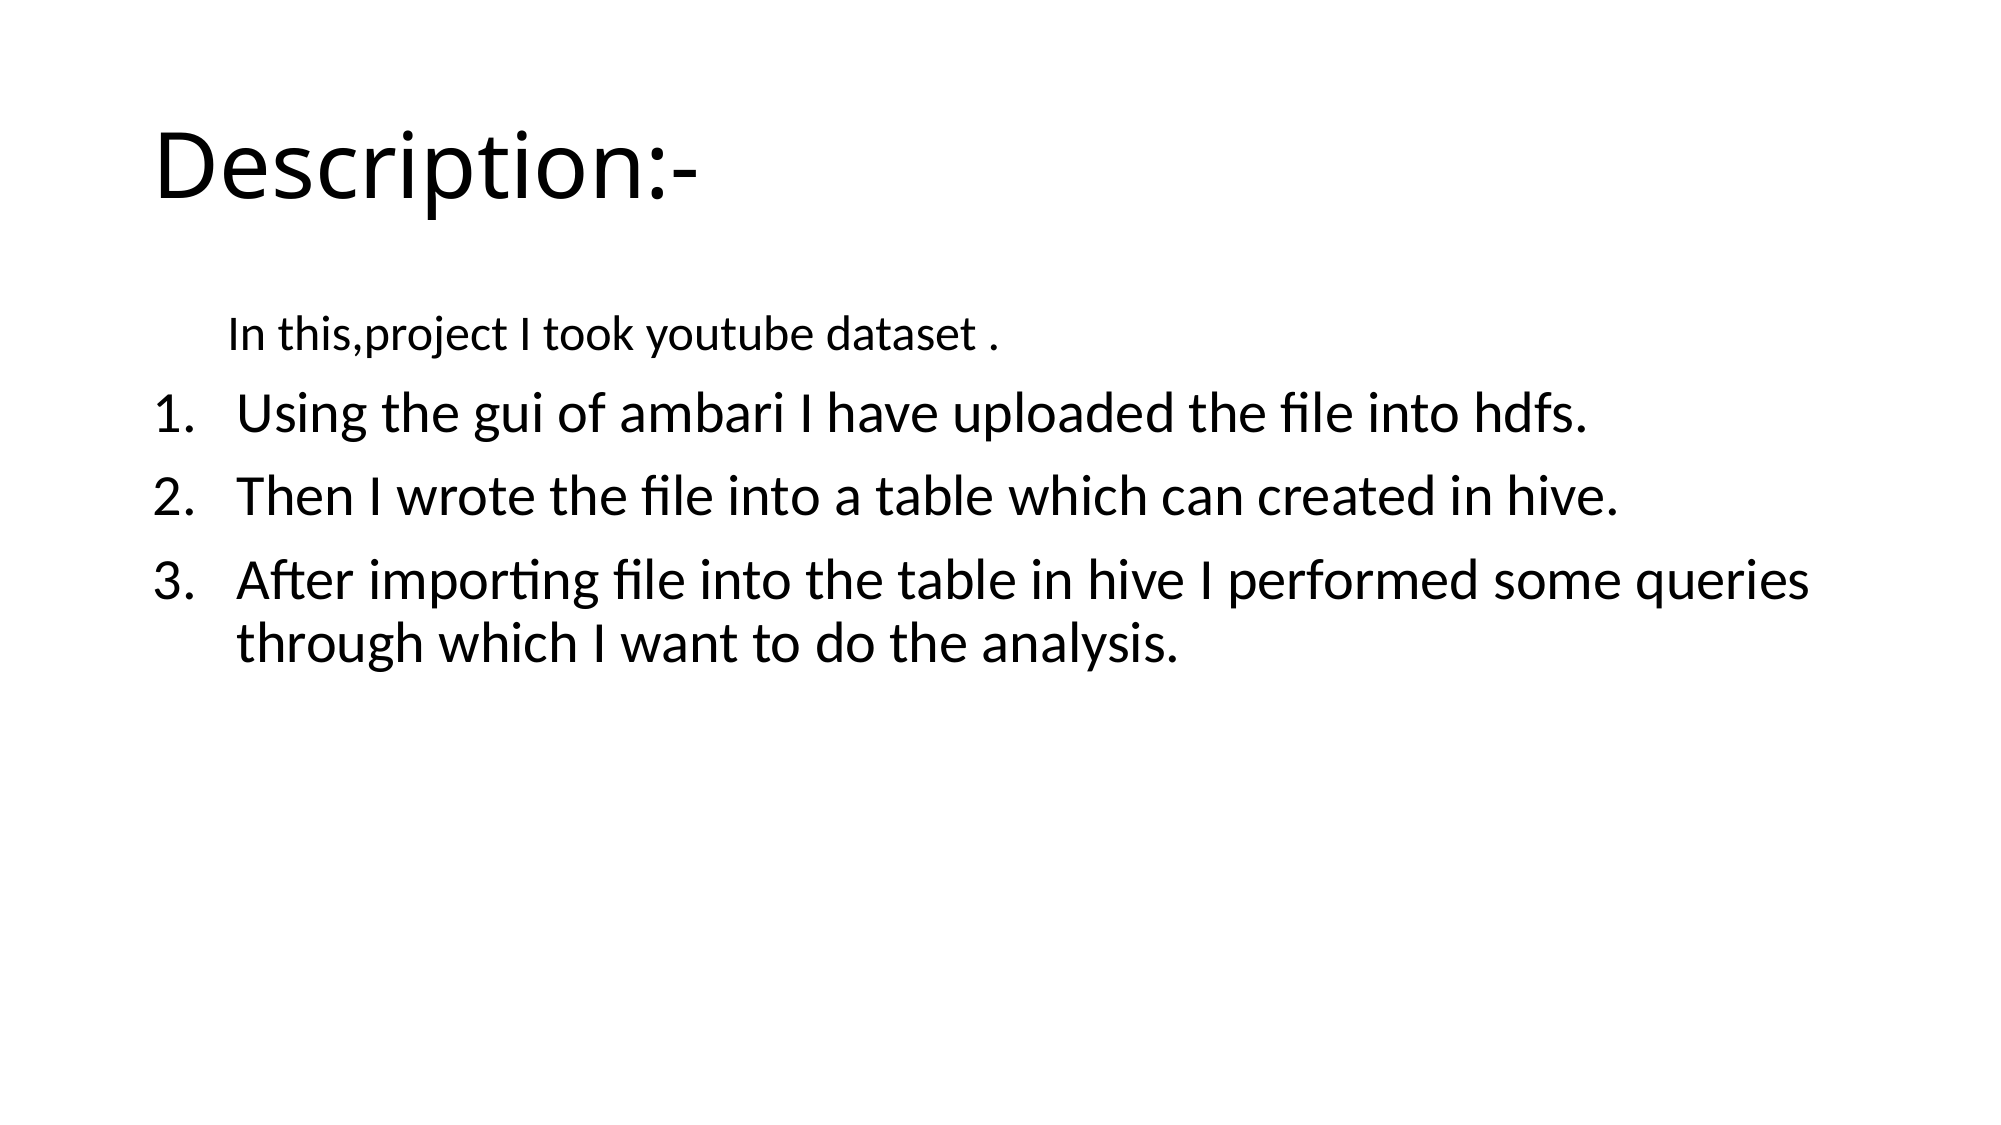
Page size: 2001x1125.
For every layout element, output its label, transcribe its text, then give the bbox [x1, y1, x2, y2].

title Description:- [137, 59, 1863, 278]
list In this,project I took youtube dataset . Using the gui of ambari I have uploaded the file into hdfs. Then I wrote the file into a table which can created in hive. After importing file into the table in hive I performed some queries through which I want to do the analysis. [137, 299, 1863, 1014]
